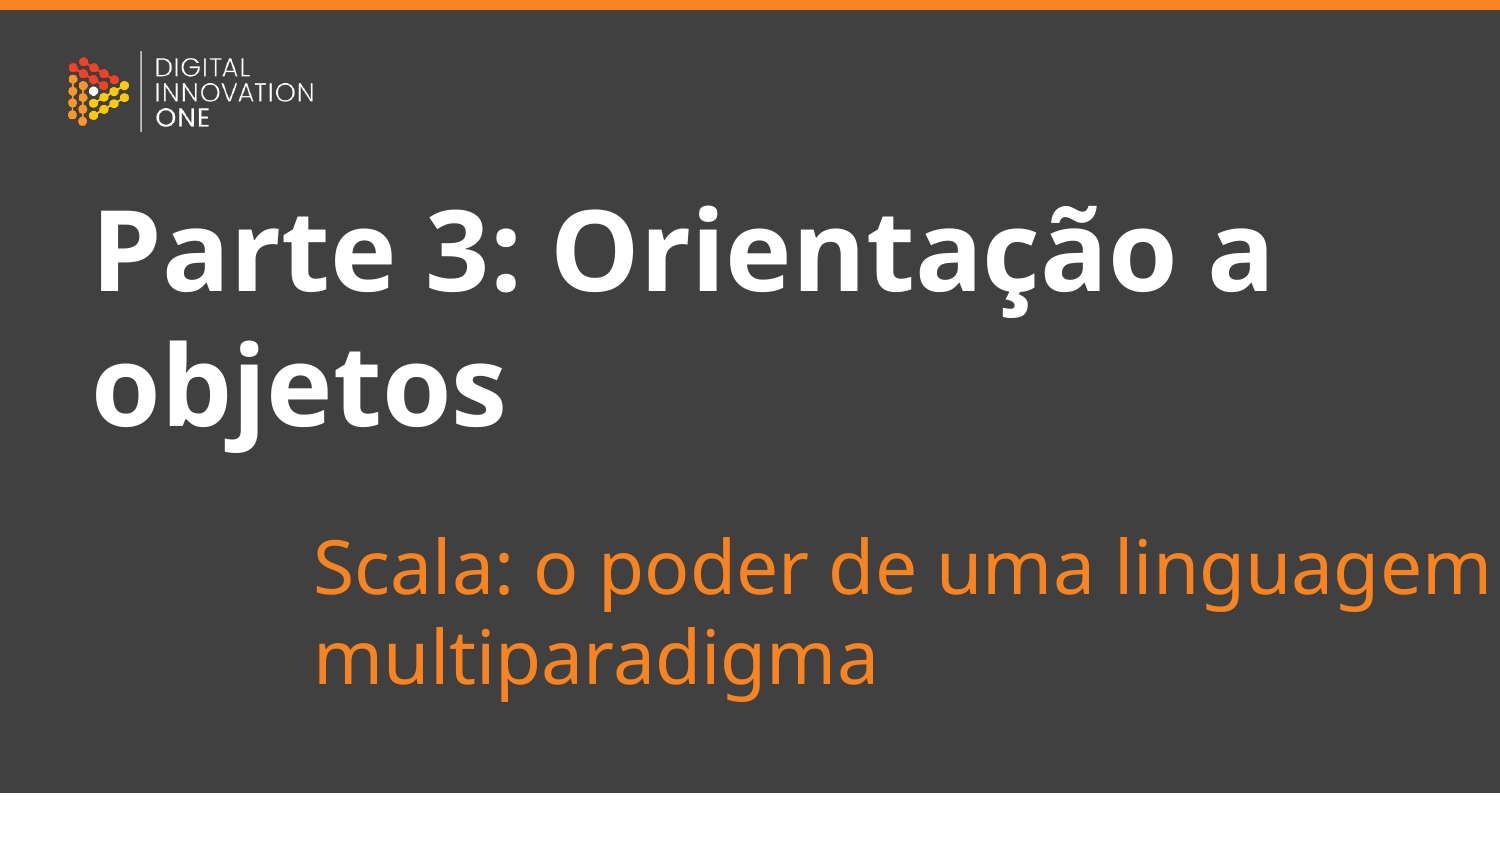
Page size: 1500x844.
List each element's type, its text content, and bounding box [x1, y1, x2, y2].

text_box Scala: o poder de uma linguagem multiparadigma [298, 560, 1500, 658]
text_box Parte 3: Orientação a objetos [76, 243, 1475, 385]
text_box [0, 0, 1500, 10]
text_box [0, 10, 1500, 793]
text_box [0, 793, 1500, 844]
picture [50, 42, 331, 140]
